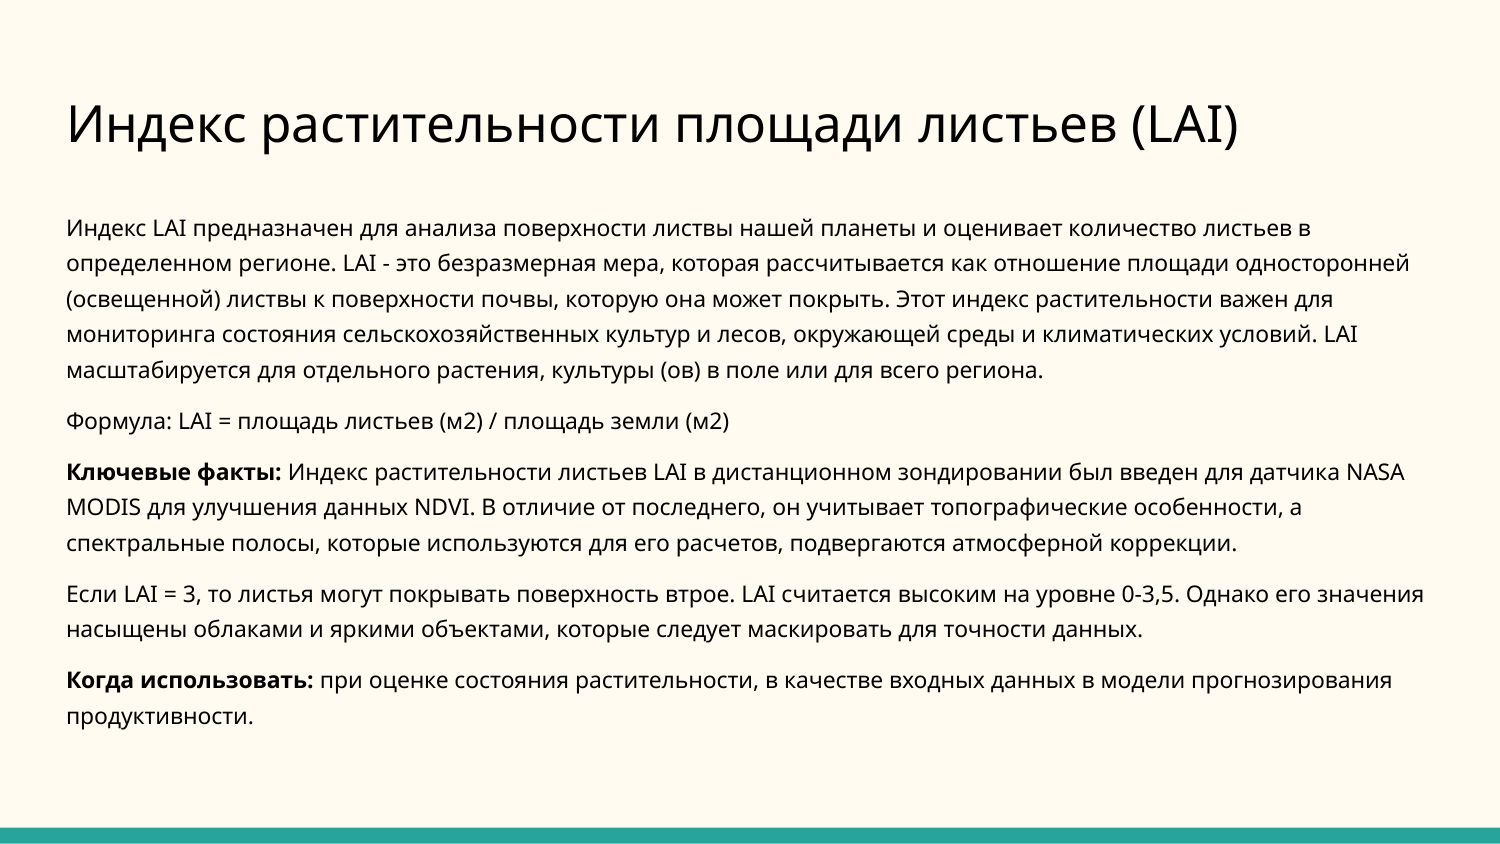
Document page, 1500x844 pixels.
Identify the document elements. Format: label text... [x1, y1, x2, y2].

title Индекс растительности площади листьев (LAI) [51, 72, 1449, 174]
list Индекс LAI предназначен для анализа поверхности листвы нашей планеты и оценивает количество листьев в определенном регионе. LAI - это безразмерная мера, которая рассчитывается как отношение площади односторонней (освещенной) листвы к поверхности почвы, которую она может покрыть. Этот индекс растительности важен для мониторинга состояния сельскохозяйственных культур и лесов, окружающей среды и климатических условий. LAI масштабируется для отдельного растения, культуры (ов) в поле или для всего региона. Формула: LAI = площадь листьев (м2) / площадь земли (м2) Ключевые факты: Индекс растительности листьев LAI в дистанционном зондировании был введен для датчика NASA MODIS для улучшения данных NDVI. В отличие от последнего, он учитывает топографические особенности, а спектральные полосы, которые используются для его расчетов, подвергаются атмосферной коррекции. Если LAI = 3, то листья могут покрывать поверхность втрое. LAI считается высоким на уровне 0-3,5. Однако его значения насыщены облаками и яркими объектами, которые следует маскировать для точности данных. Когда использовать: при оценке состояния растительности, в качестве входных данных в модели прогнозирования продуктивности. [51, 192, 1449, 750]
